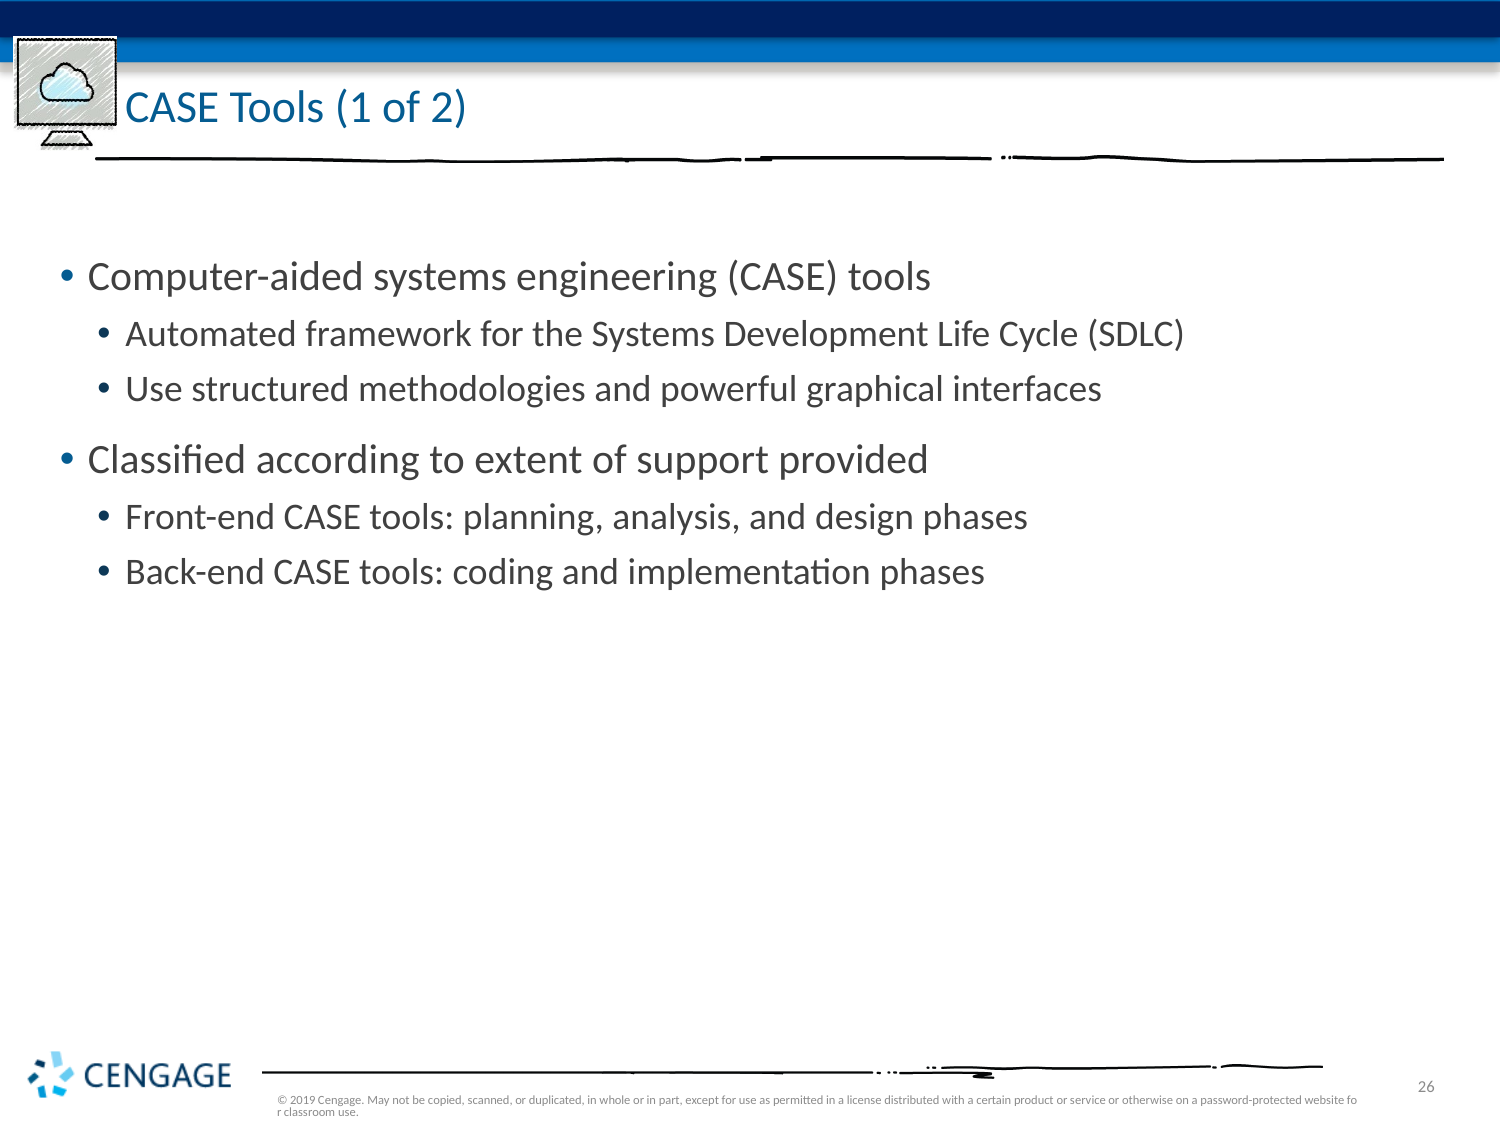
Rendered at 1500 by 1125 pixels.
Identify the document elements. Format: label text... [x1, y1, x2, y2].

footer © 2019 Cengage. May not be copied, scanned, or duplicated, in whole or in part, except for use as permitted in a license distributed with a certain product or service or otherwise on a password-protected website for classroom use. [262, 1079, 1375, 1120]
picture [95, 155, 1444, 163]
list Computer-aided systems engineering (CASE) tools Automated framework for the Systems Development Life Cycle (SDLC) Use structured methodologies and powerful graphical interfaces Classified according to extent of support provided Front-end CASE tools: planning, analysis, and design phases Back-end CASE tools: coding and implementation phases [59, 252, 1441, 597]
title CASE Tools (1 of 2) [125, 84, 1442, 133]
picture [13, 36, 117, 151]
picture [262, 1064, 1323, 1079]
picture [7, 1037, 244, 1111]
